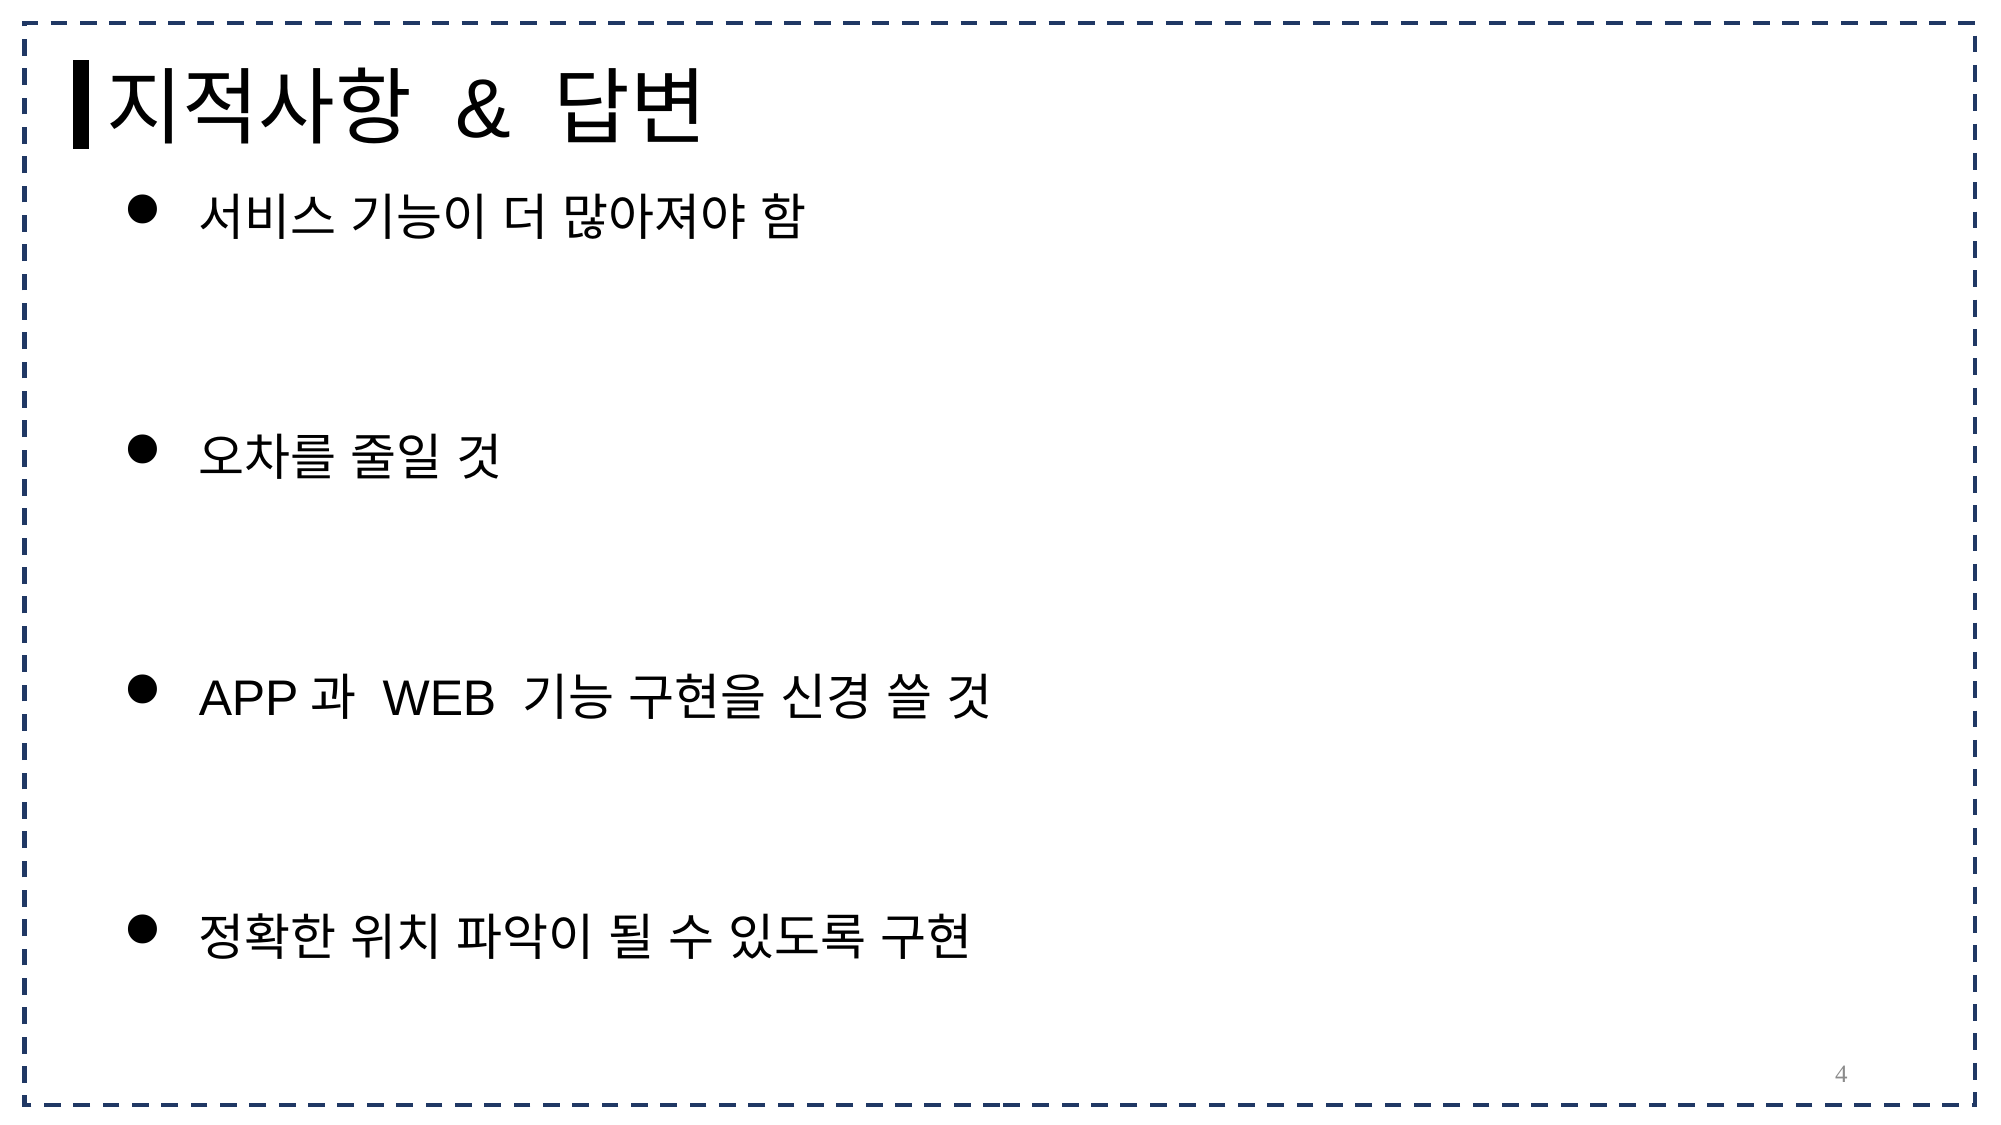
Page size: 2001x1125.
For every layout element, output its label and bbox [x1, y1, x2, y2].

text_box [23, 22, 1976, 1106]
